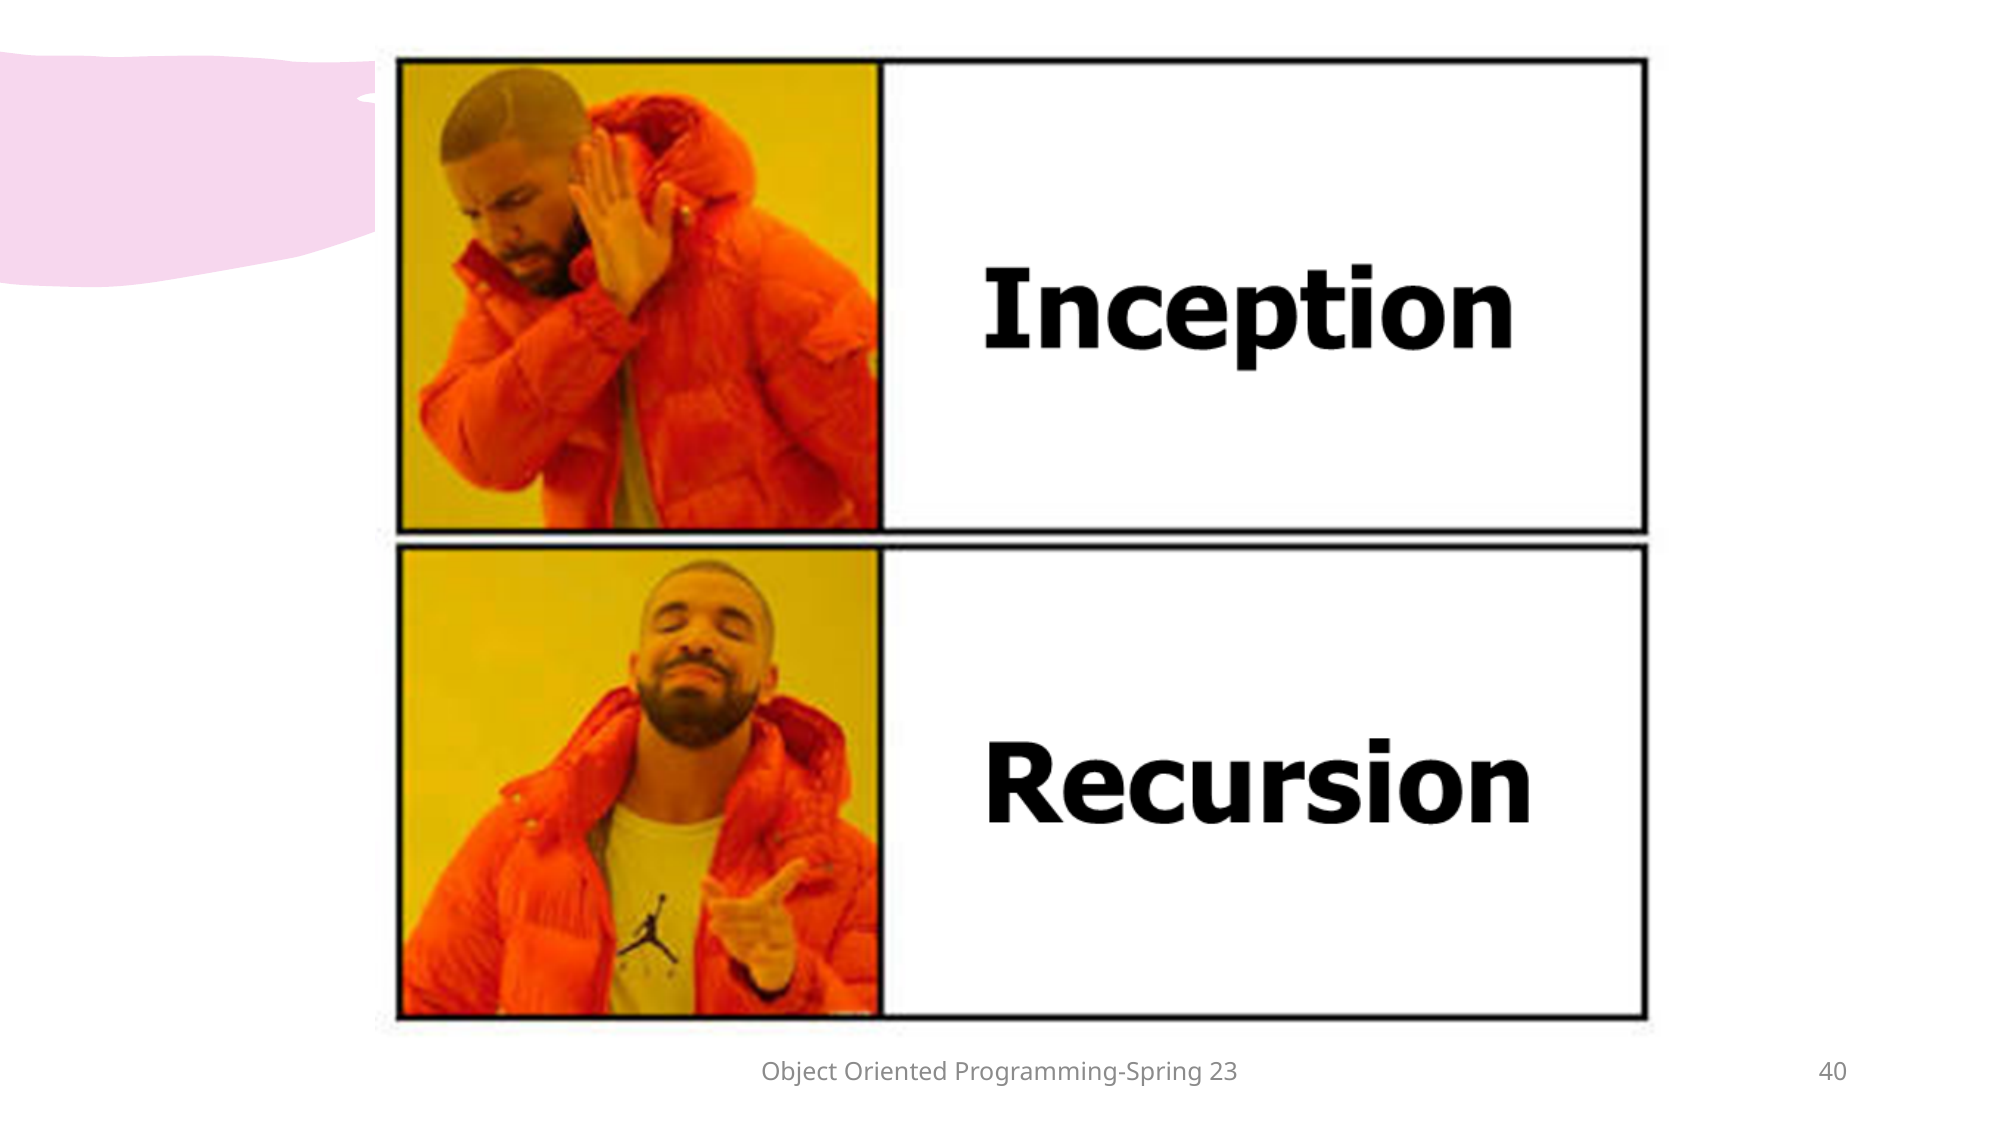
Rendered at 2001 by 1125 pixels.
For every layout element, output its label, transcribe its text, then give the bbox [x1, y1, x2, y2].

footer Object Oriented Programming-Spring 23 [662, 1057, 1338, 1103]
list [374, 22, 1669, 1057]
slide_number 40 [1412, 1042, 1863, 1103]
